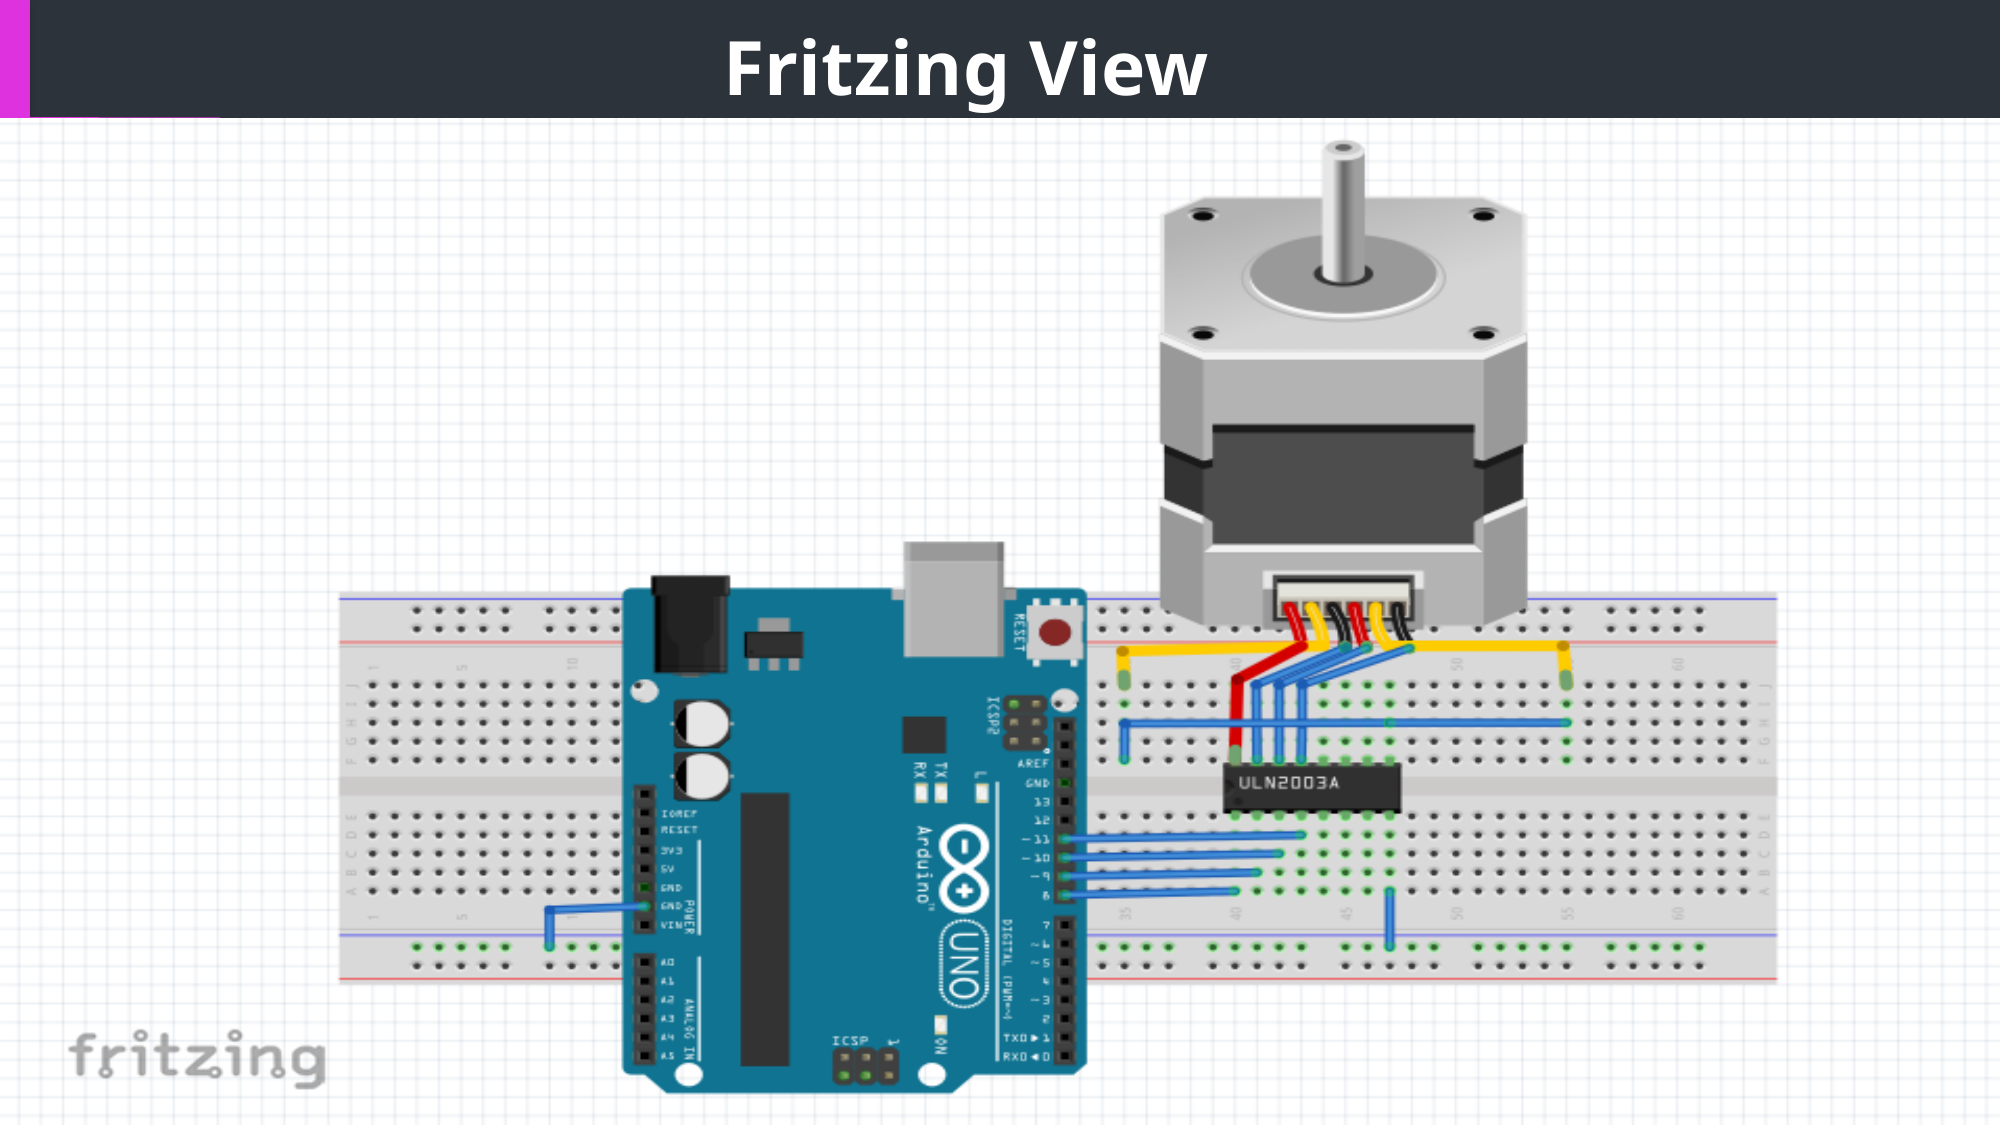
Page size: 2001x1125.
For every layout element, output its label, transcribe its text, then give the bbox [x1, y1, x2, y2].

text_box Fritzing View [709, 12, 1537, 117]
picture [0, 118, 2000, 1125]
